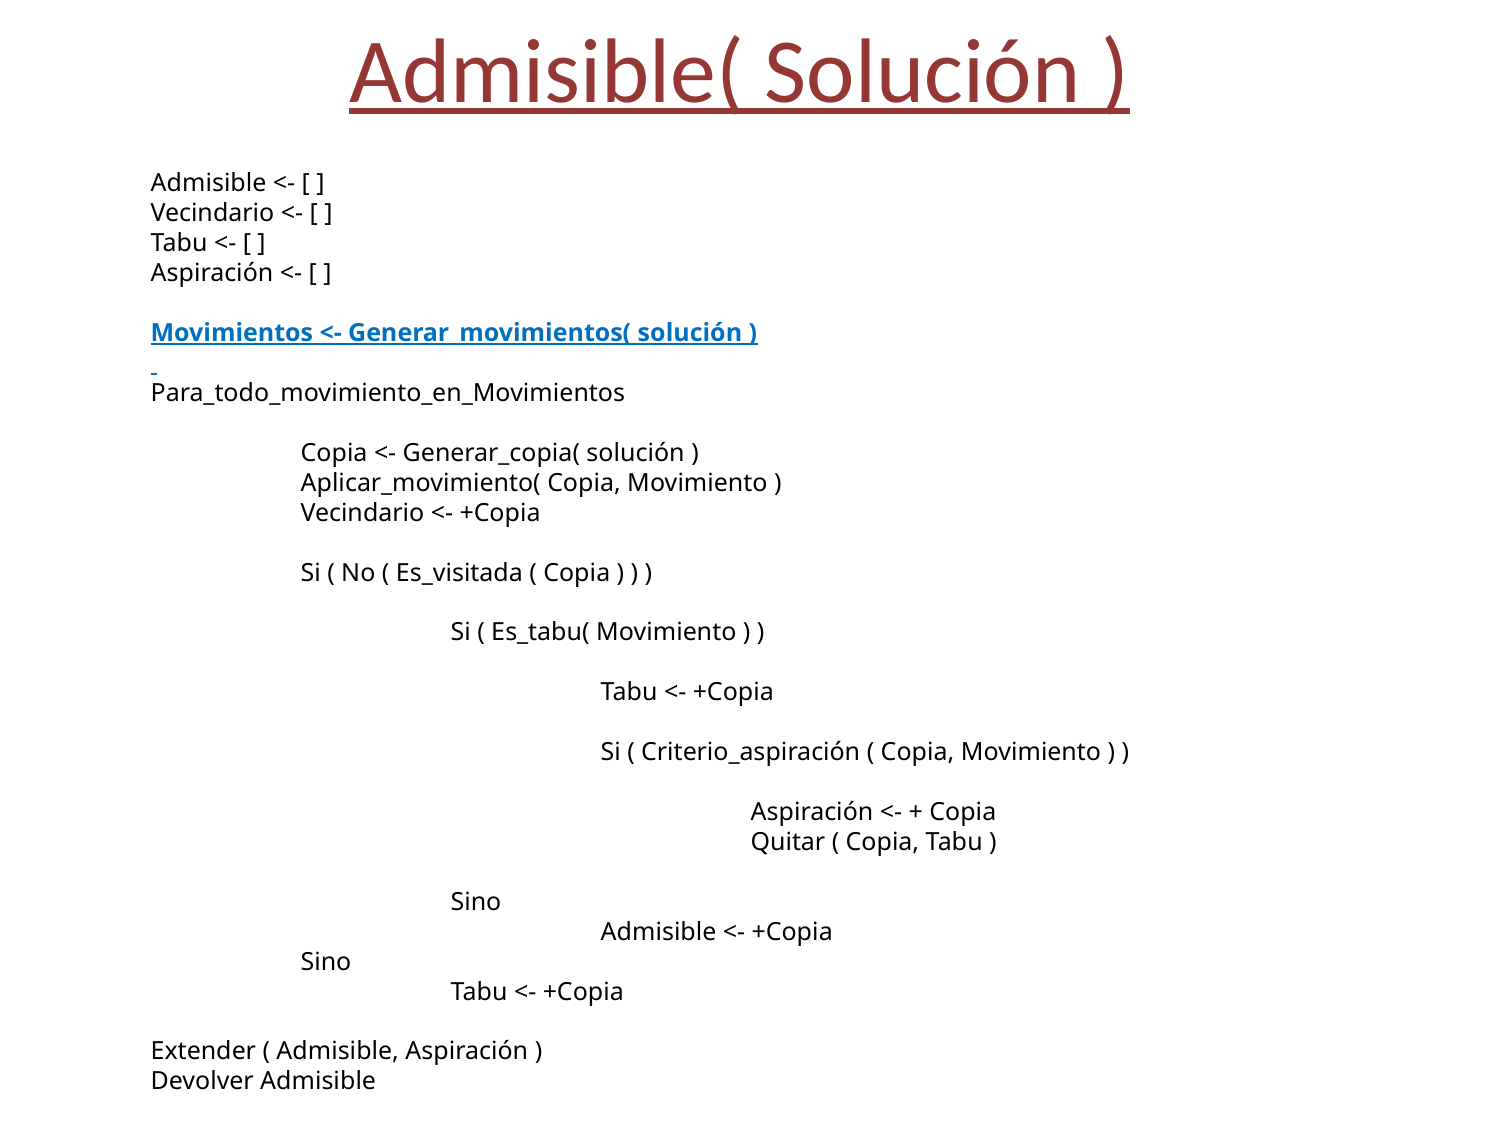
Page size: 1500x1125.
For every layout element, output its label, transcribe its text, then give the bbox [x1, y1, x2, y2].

text_box Admisible <- [ ] Vecindario <- [ ] Tabu <- [ ] Aspiración <- [ ] Movimientos <- Generar_movimientos( solución ) Para_todo_movimiento_en_Movimientos Copia <- Generar_copia( solución ) Aplicar_movimiento( Copia, Movimiento ) Vecindario <- +Copia Si ( No ( Es_visitada ( Copia ) ) ) Si ( Es_tabu( Movimiento ) ) Tabu <- +Copia Si ( Criterio_aspiración ( Copia, Movimiento ) ) Aspiración <- + Copia Quitar ( Copia, Tabu ) Sino Admisible <- +Copia Sino Tabu <- +Copia Extender ( Admisible, Aspiración ) Devolver Admisible [135, 159, 1500, 1103]
title Admisible( Solución ) [64, 0, 1415, 160]
